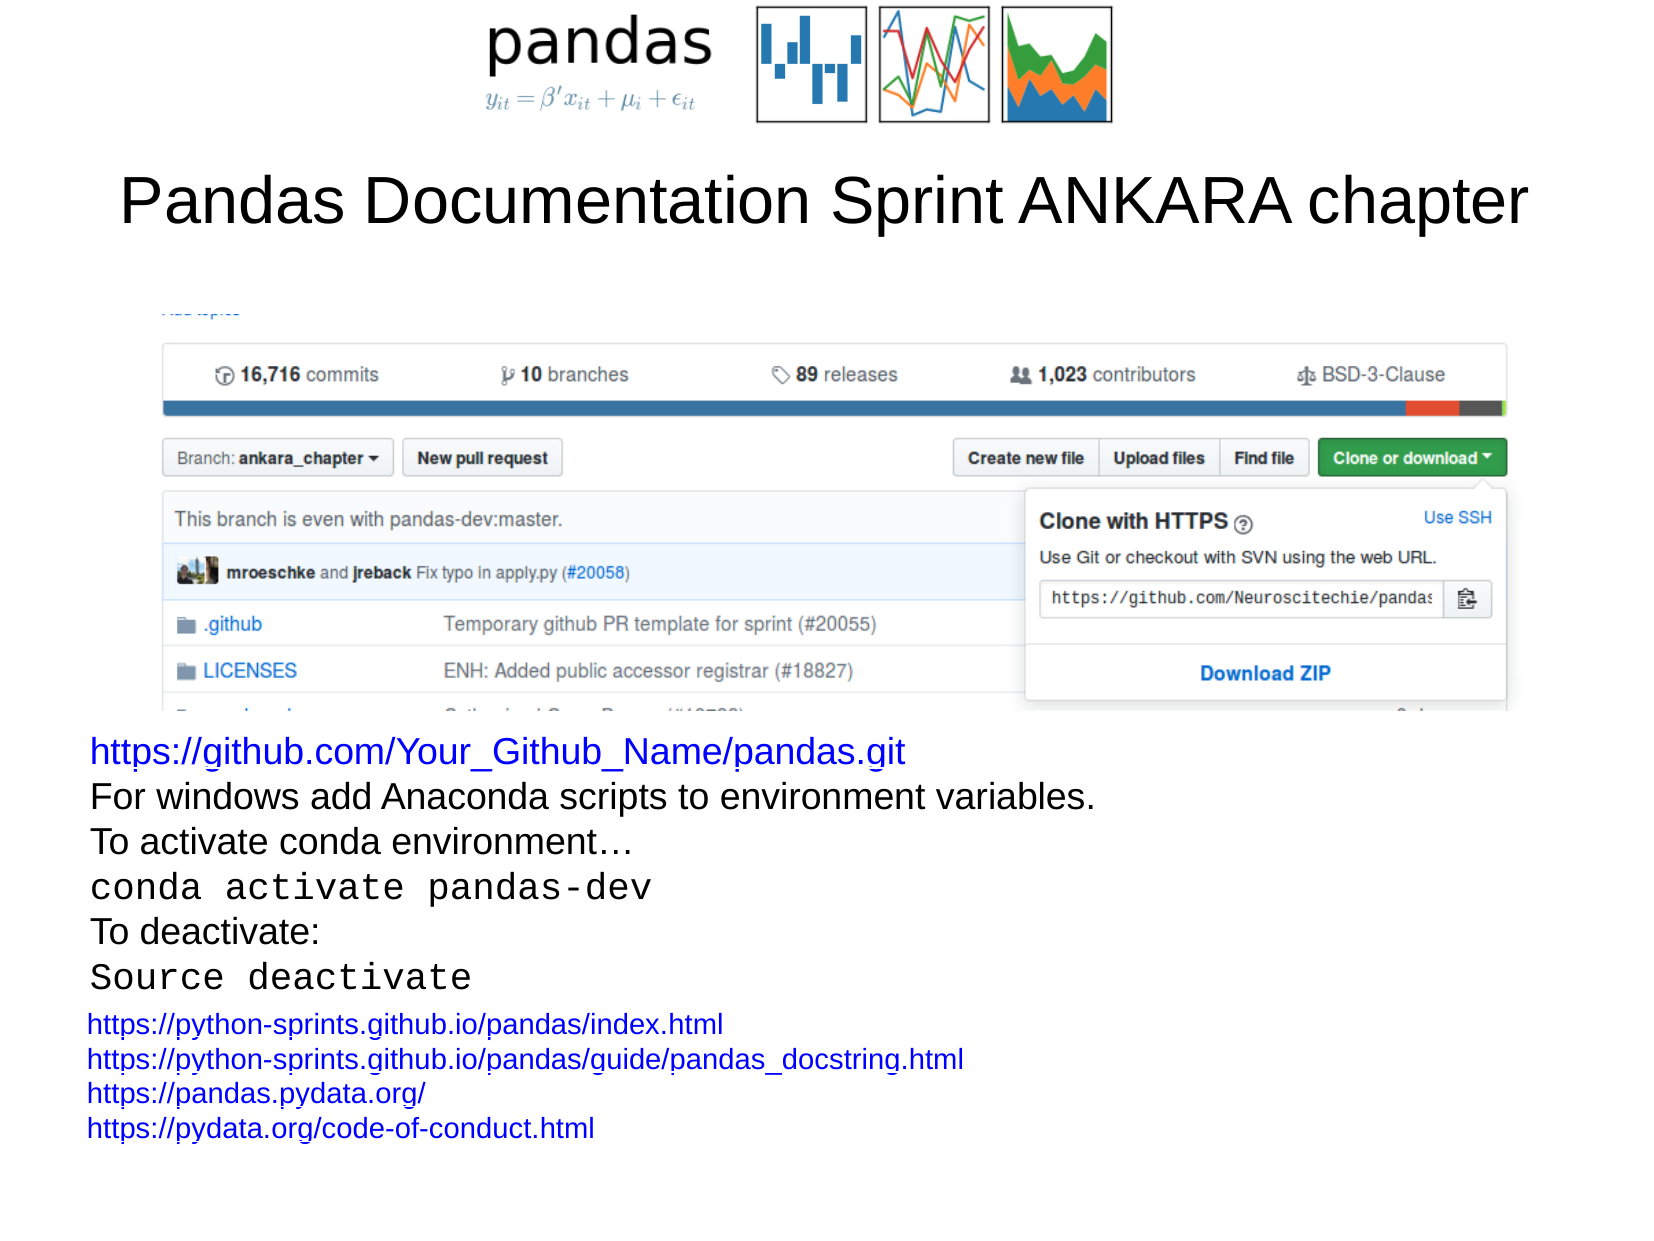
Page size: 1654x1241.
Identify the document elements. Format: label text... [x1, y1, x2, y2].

text_box https://python-sprints.github.io/pandas/index.html https://python-sprints.github.io/pandas/guide/pandas_docstring.html https://pandas.pydata.org/ https://pydata.org/code-of-conduct.html [86, 1073, 1575, 1185]
picture [389, 1, 1246, 143]
text_box https://github.com/Your_Github_Name/pandas.git For windows add Anaconda scripts to environment variables. To activate conda environment… conda activate pandas-dev To deactivate: Source deactivate [75, 720, 1654, 1073]
picture [62, 314, 1591, 711]
text_box Pandas Documentation Sprint ANKARA chapter [104, 149, 1620, 240]
